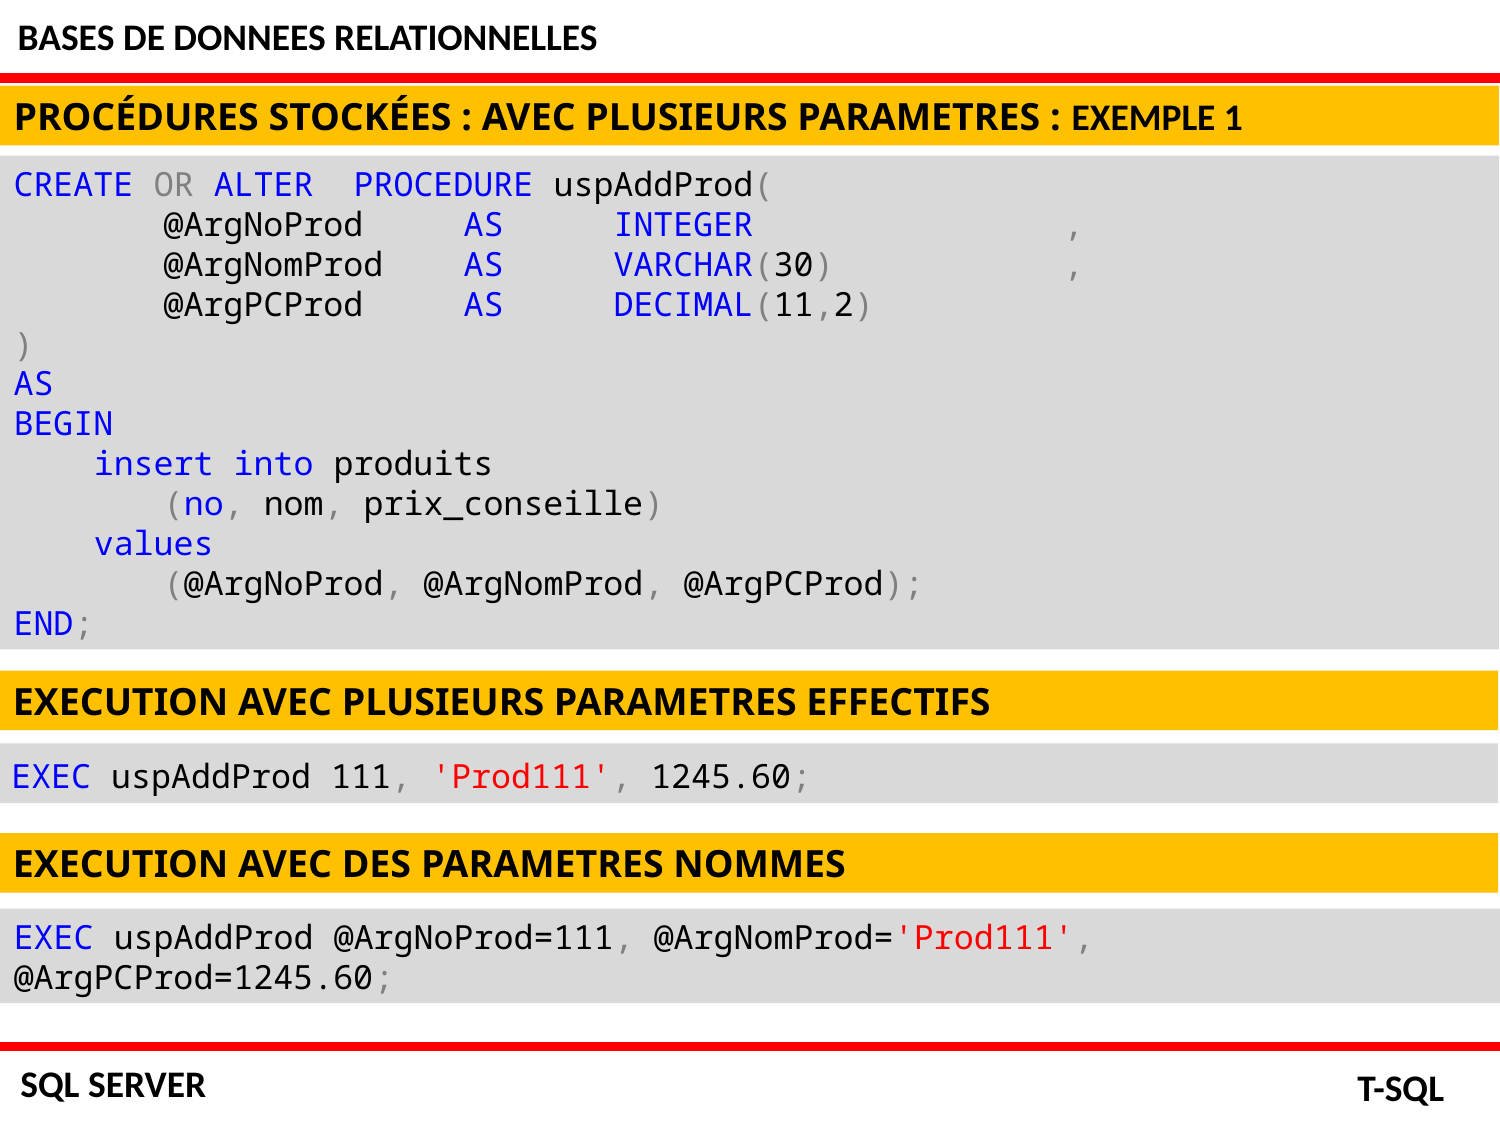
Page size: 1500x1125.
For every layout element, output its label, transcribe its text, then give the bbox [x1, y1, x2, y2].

text_box PROCÉDURES STOCKÉES : AVEC PLUSIEURS PARAMETRES : EXEMPLE 1 [0, 85, 1499, 146]
text_box SQL SERVER [5, 1055, 222, 1113]
text_box BASES DE DONNEES RELATIONNELLES [2, 5, 614, 66]
text_box EXEC uspAddProd @ArgNoProd=111, @ArgNomProd='Prod111', @ArgPCProd=1245.60; [0, 908, 1500, 1004]
text_box EXECUTION AVEC PLUSIEURS PARAMETRES EFFECTIFS [0, 670, 1499, 731]
text_box T-SQL [1342, 1057, 1460, 1117]
text_box EXECUTION AVEC DES PARAMETRES NOMMES [0, 833, 1499, 893]
text_box EXEC uspAddProd 111, 'Prod111', 1245.60; [0, 743, 1499, 804]
text_box CREATE OR ALTER PROCEDURE uspAddProd( @ArgNoProd AS INTEGER , @ArgNomProd AS VARCHAR(30) , @ArgPCProd AS DECIMAL(11,2) ) AS BEGIN insert into produits (no, nom, prix_conseille) values (@ArgNoProd, @ArgNomProd, @ArgPCProd); END; [0, 155, 1499, 650]
